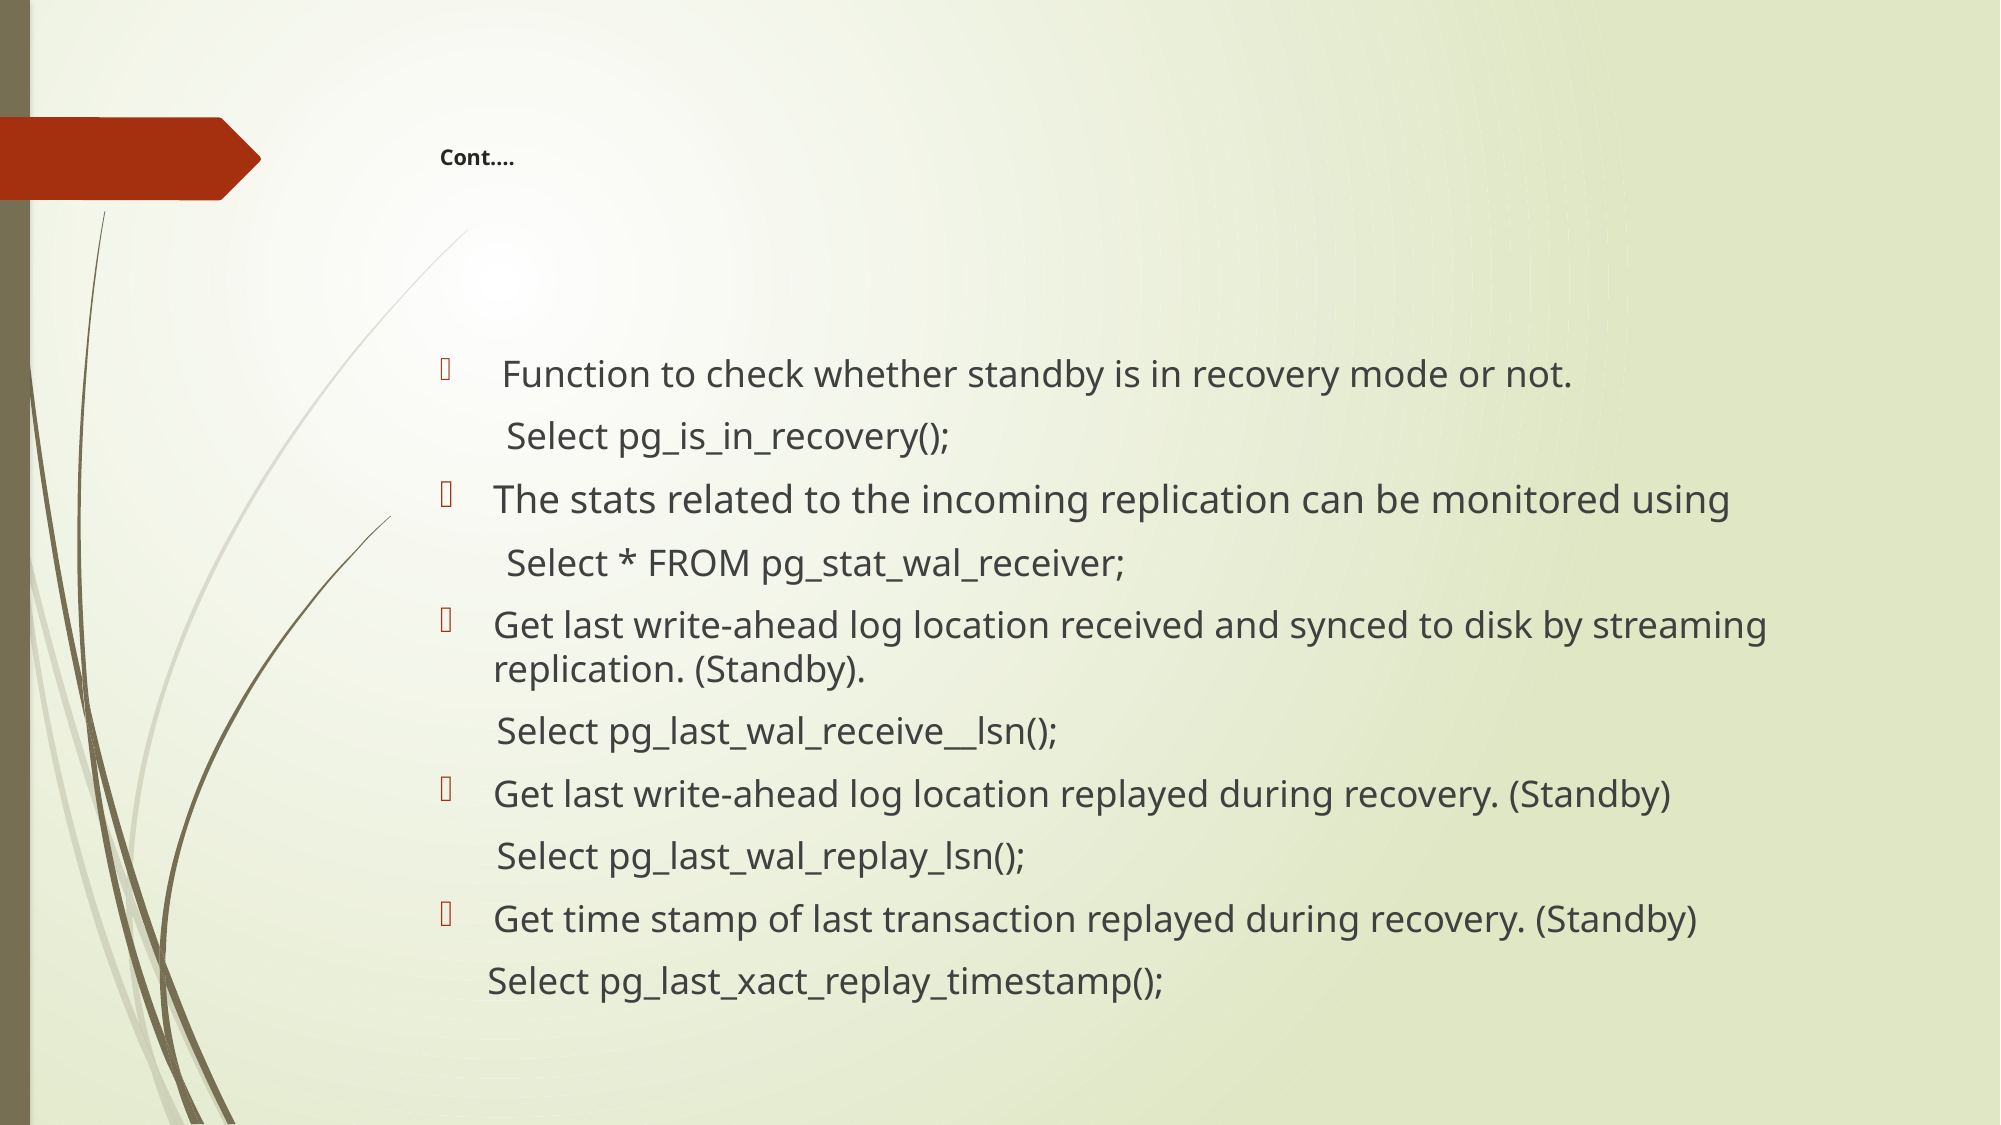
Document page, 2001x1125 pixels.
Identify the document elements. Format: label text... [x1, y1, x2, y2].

list Function to check whether standby is in recovery mode or not. Select pg_is_in_recovery(); The stats related to the incoming replication can be monitored using Select * FROM pg_stat_wal_receiver; Get last write-ahead log location received and synced to disk by streaming replication. (Standby). Select pg_last_wal_receive__lsn(); Get last write-ahead log location replayed during recovery. (Standby) Select pg_last_wal_replay_lsn(); Get time stamp of last transaction replayed during recovery. (Standby) Select pg_last_xact_replay_timestamp(); [424, 342, 1888, 1015]
title Cont…. [424, 136, 1887, 254]
